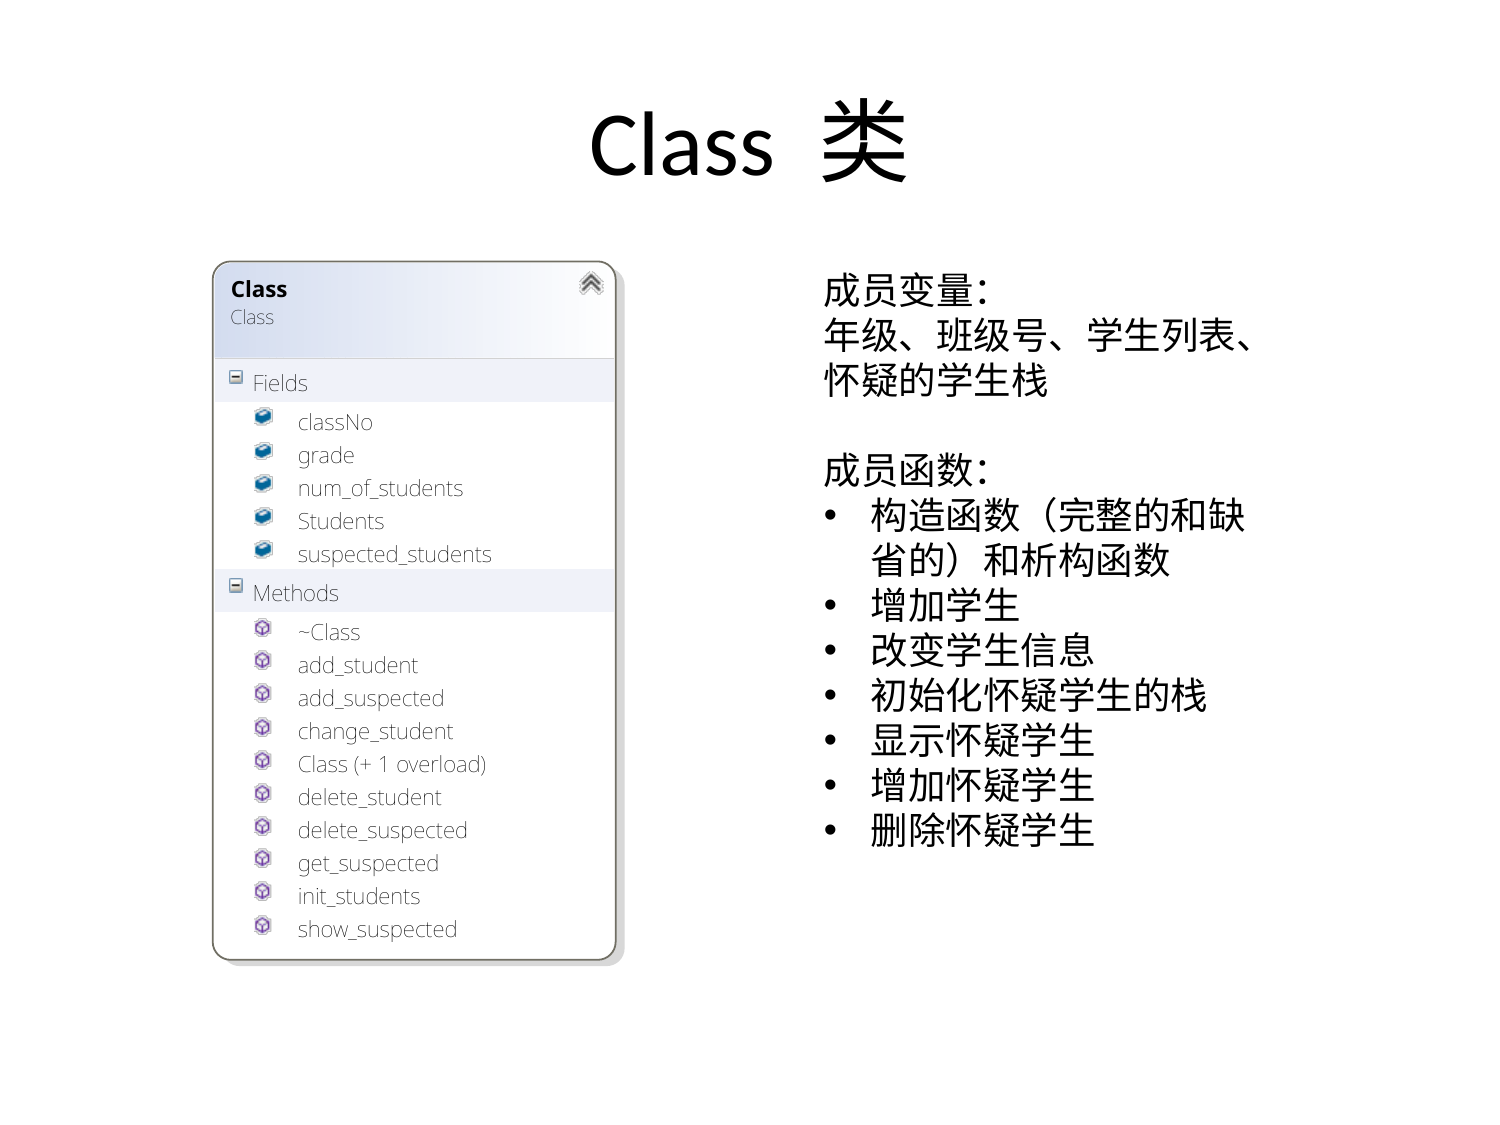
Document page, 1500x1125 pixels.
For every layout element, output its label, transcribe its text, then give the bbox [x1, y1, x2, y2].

title Class 类 [75, 45, 1425, 233]
text_box 成员变量： 年级、班级号、学生列表、怀疑的学生栈 成员函数： 构造函数（完整的和缺省的）和析构函数 增加学生 改变学生信息 初始化怀疑学生的栈 显示怀疑学生 增加怀疑学生 删除怀疑学生 [809, 259, 1282, 860]
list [194, 243, 634, 979]
